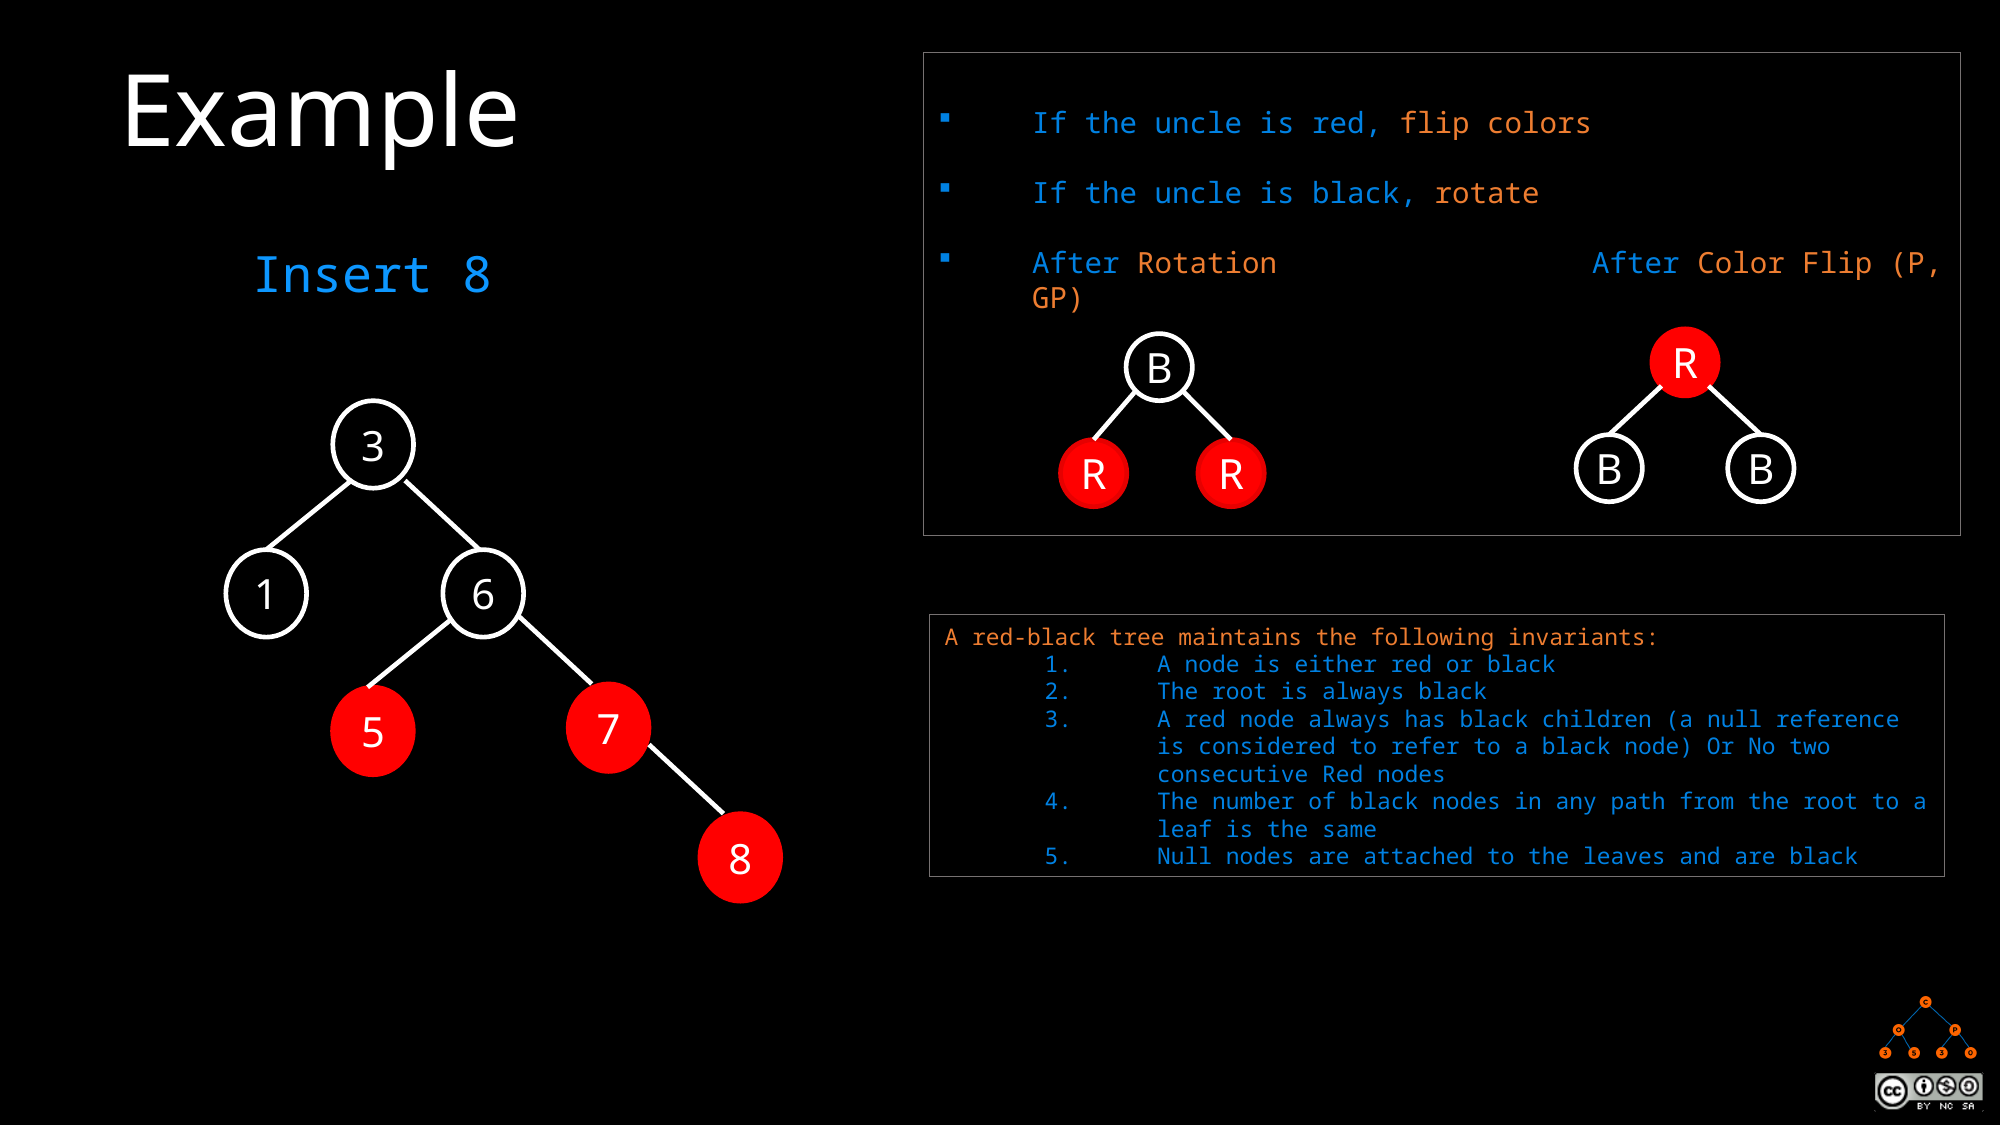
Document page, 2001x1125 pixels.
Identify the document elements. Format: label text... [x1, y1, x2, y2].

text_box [923, 52, 2000, 536]
text_box A red-black tree maintains the following invariants: A node is either red or black The root is always black A red node always has black children (a null reference is considered to refer to a black node) Or No two consecutive Red nodes The number of black nodes in any path from the root to a leaf is the same Null nodes are attached to the leaves and are black [929, 614, 1945, 877]
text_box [649, 744, 724, 814]
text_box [225, 400, 649, 775]
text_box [1859, 988, 1998, 1112]
text_box 8 [698, 812, 782, 903]
text_box Example [104, 0, 1686, 176]
text_box Insert 8 [137, 235, 849, 311]
